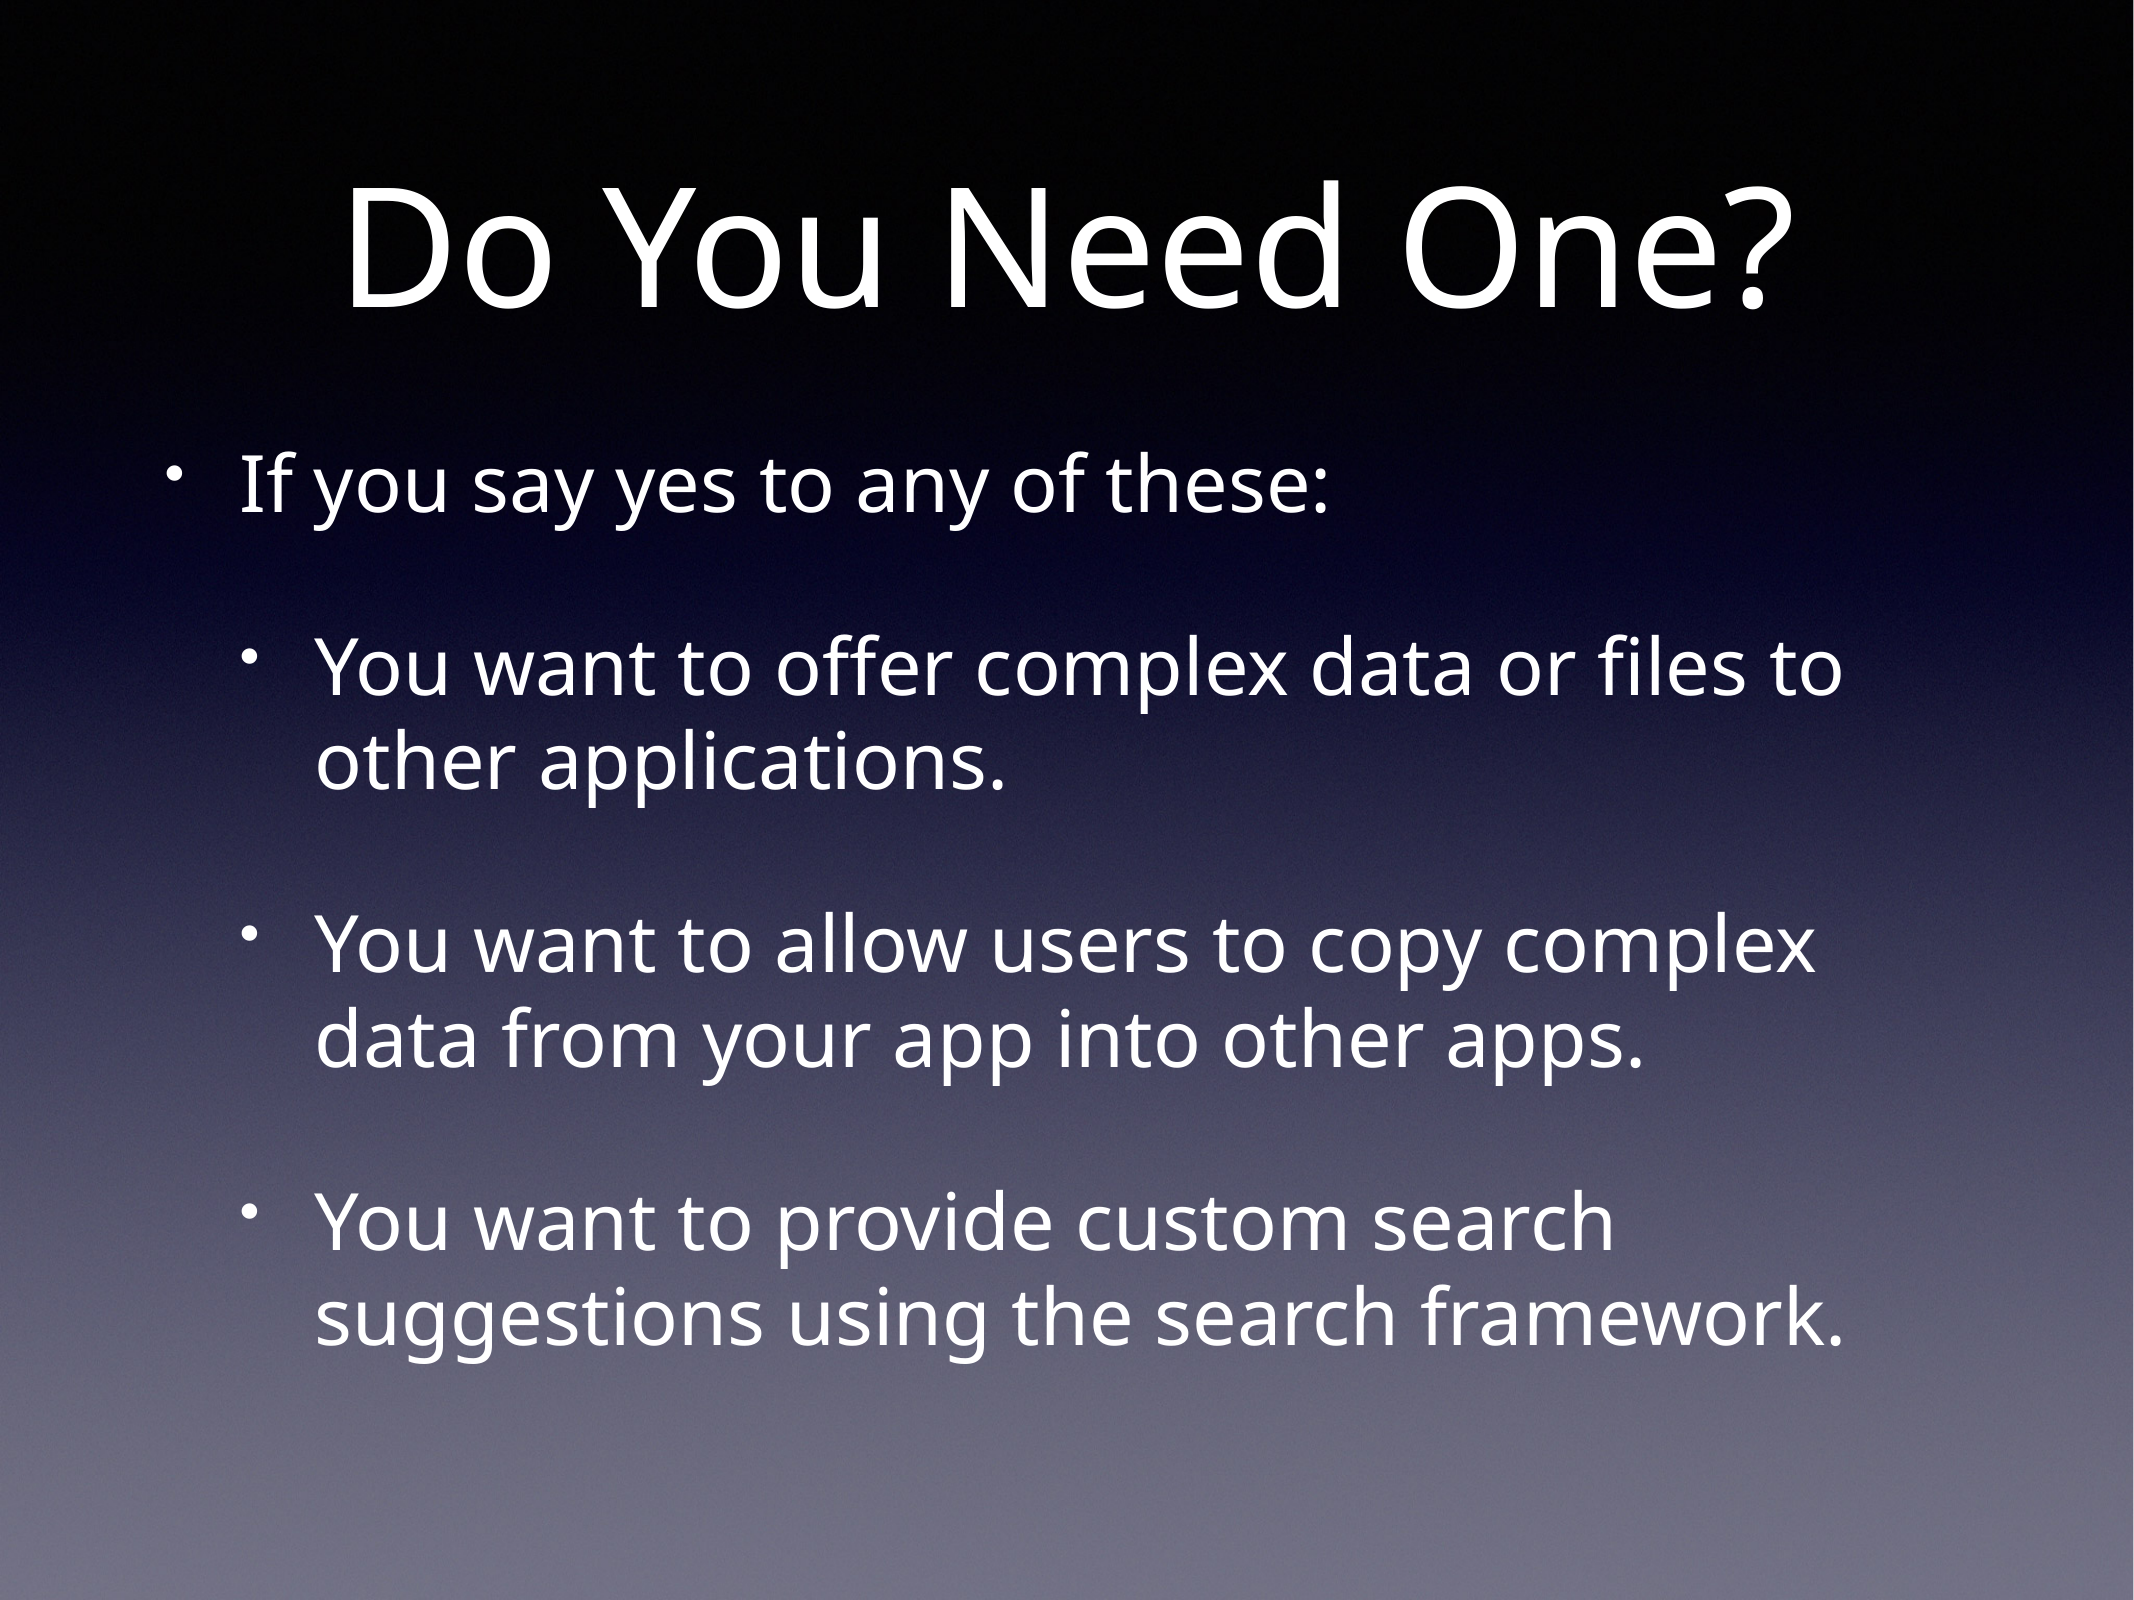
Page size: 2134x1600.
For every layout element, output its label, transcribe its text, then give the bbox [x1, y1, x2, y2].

title Do You Need One? [155, 66, 1978, 416]
picture [0, 0, 2134, 1600]
list If you say yes to any of these: You want to offer complex data or files to other applications. You want to allow users to copy complex data from your app into other apps. You want to provide custom search suggestions using the search framework. [155, 424, 1978, 1457]
